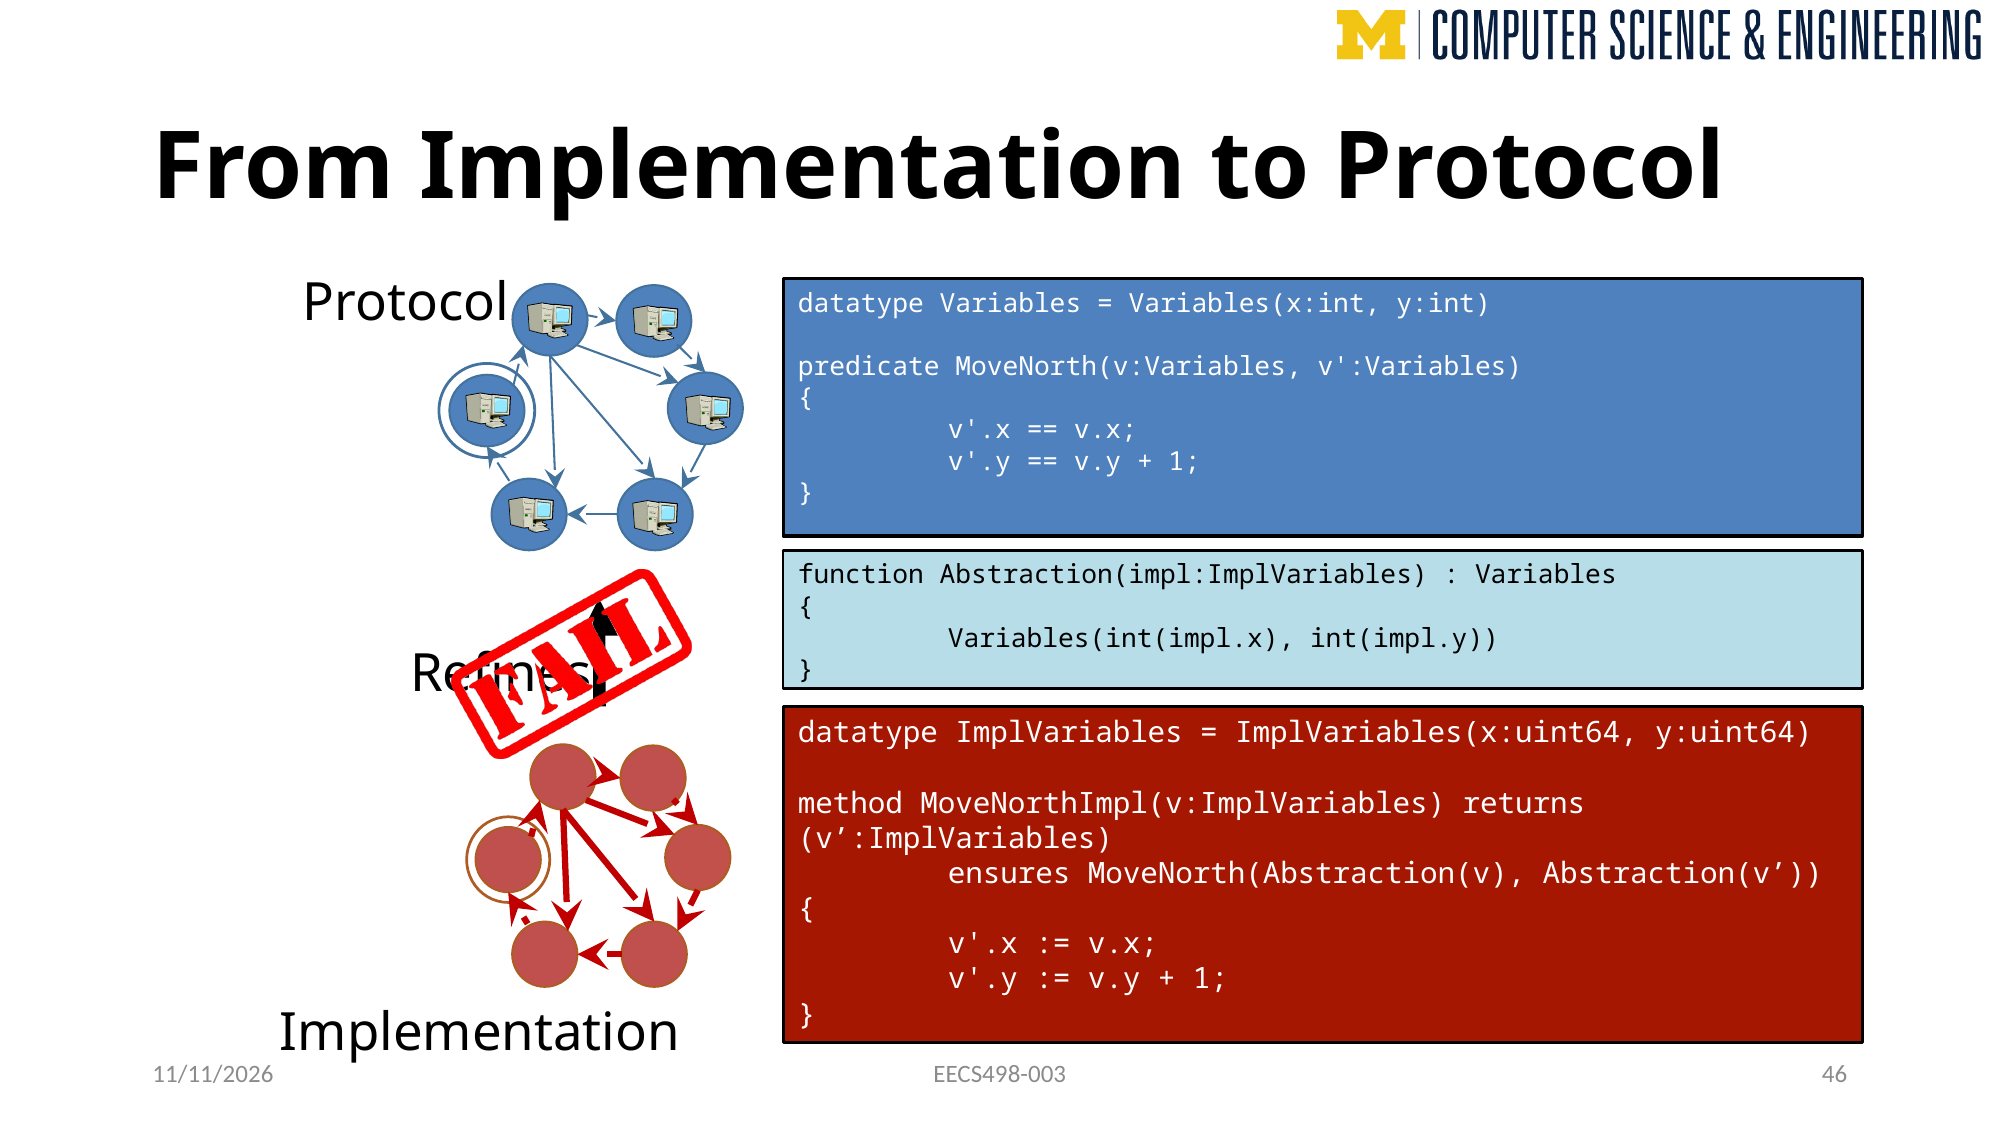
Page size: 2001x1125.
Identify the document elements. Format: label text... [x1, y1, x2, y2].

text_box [293, 744, 731, 1069]
text_box datatype ImplVariables = ImplVariables(x:uint64, y:uint64) method MoveNorthImpl(v:ImplVariables) returns (v’:ImplVariables) ensures MoveNorth(Abstraction(v), Abstraction(v’)) { v'.x := v.x; v'.y := v.y + 1; } [783, 706, 1863, 1043]
picture [451, 569, 692, 759]
slide_number 46 [1412, 1043, 1863, 1103]
text_box function Abstraction(impl:ImplVariables) : Variables { Variables(int(impl.x), int(impl.y)) } [783, 550, 1863, 689]
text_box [408, 598, 451, 711]
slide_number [137, 1042, 588, 1103]
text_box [301, 260, 743, 551]
title From Implementation to Protocol [137, 59, 1863, 278]
picture [1337, 9, 1981, 60]
text_box datatype Variables = Variables(x:int, y:int) predicate MoveNorth(v:Variables, v':Variables) { v'.x == v.x; v'.y == v.y + 1; } [783, 278, 1863, 536]
footer EECS498-003 [662, 1042, 1338, 1103]
